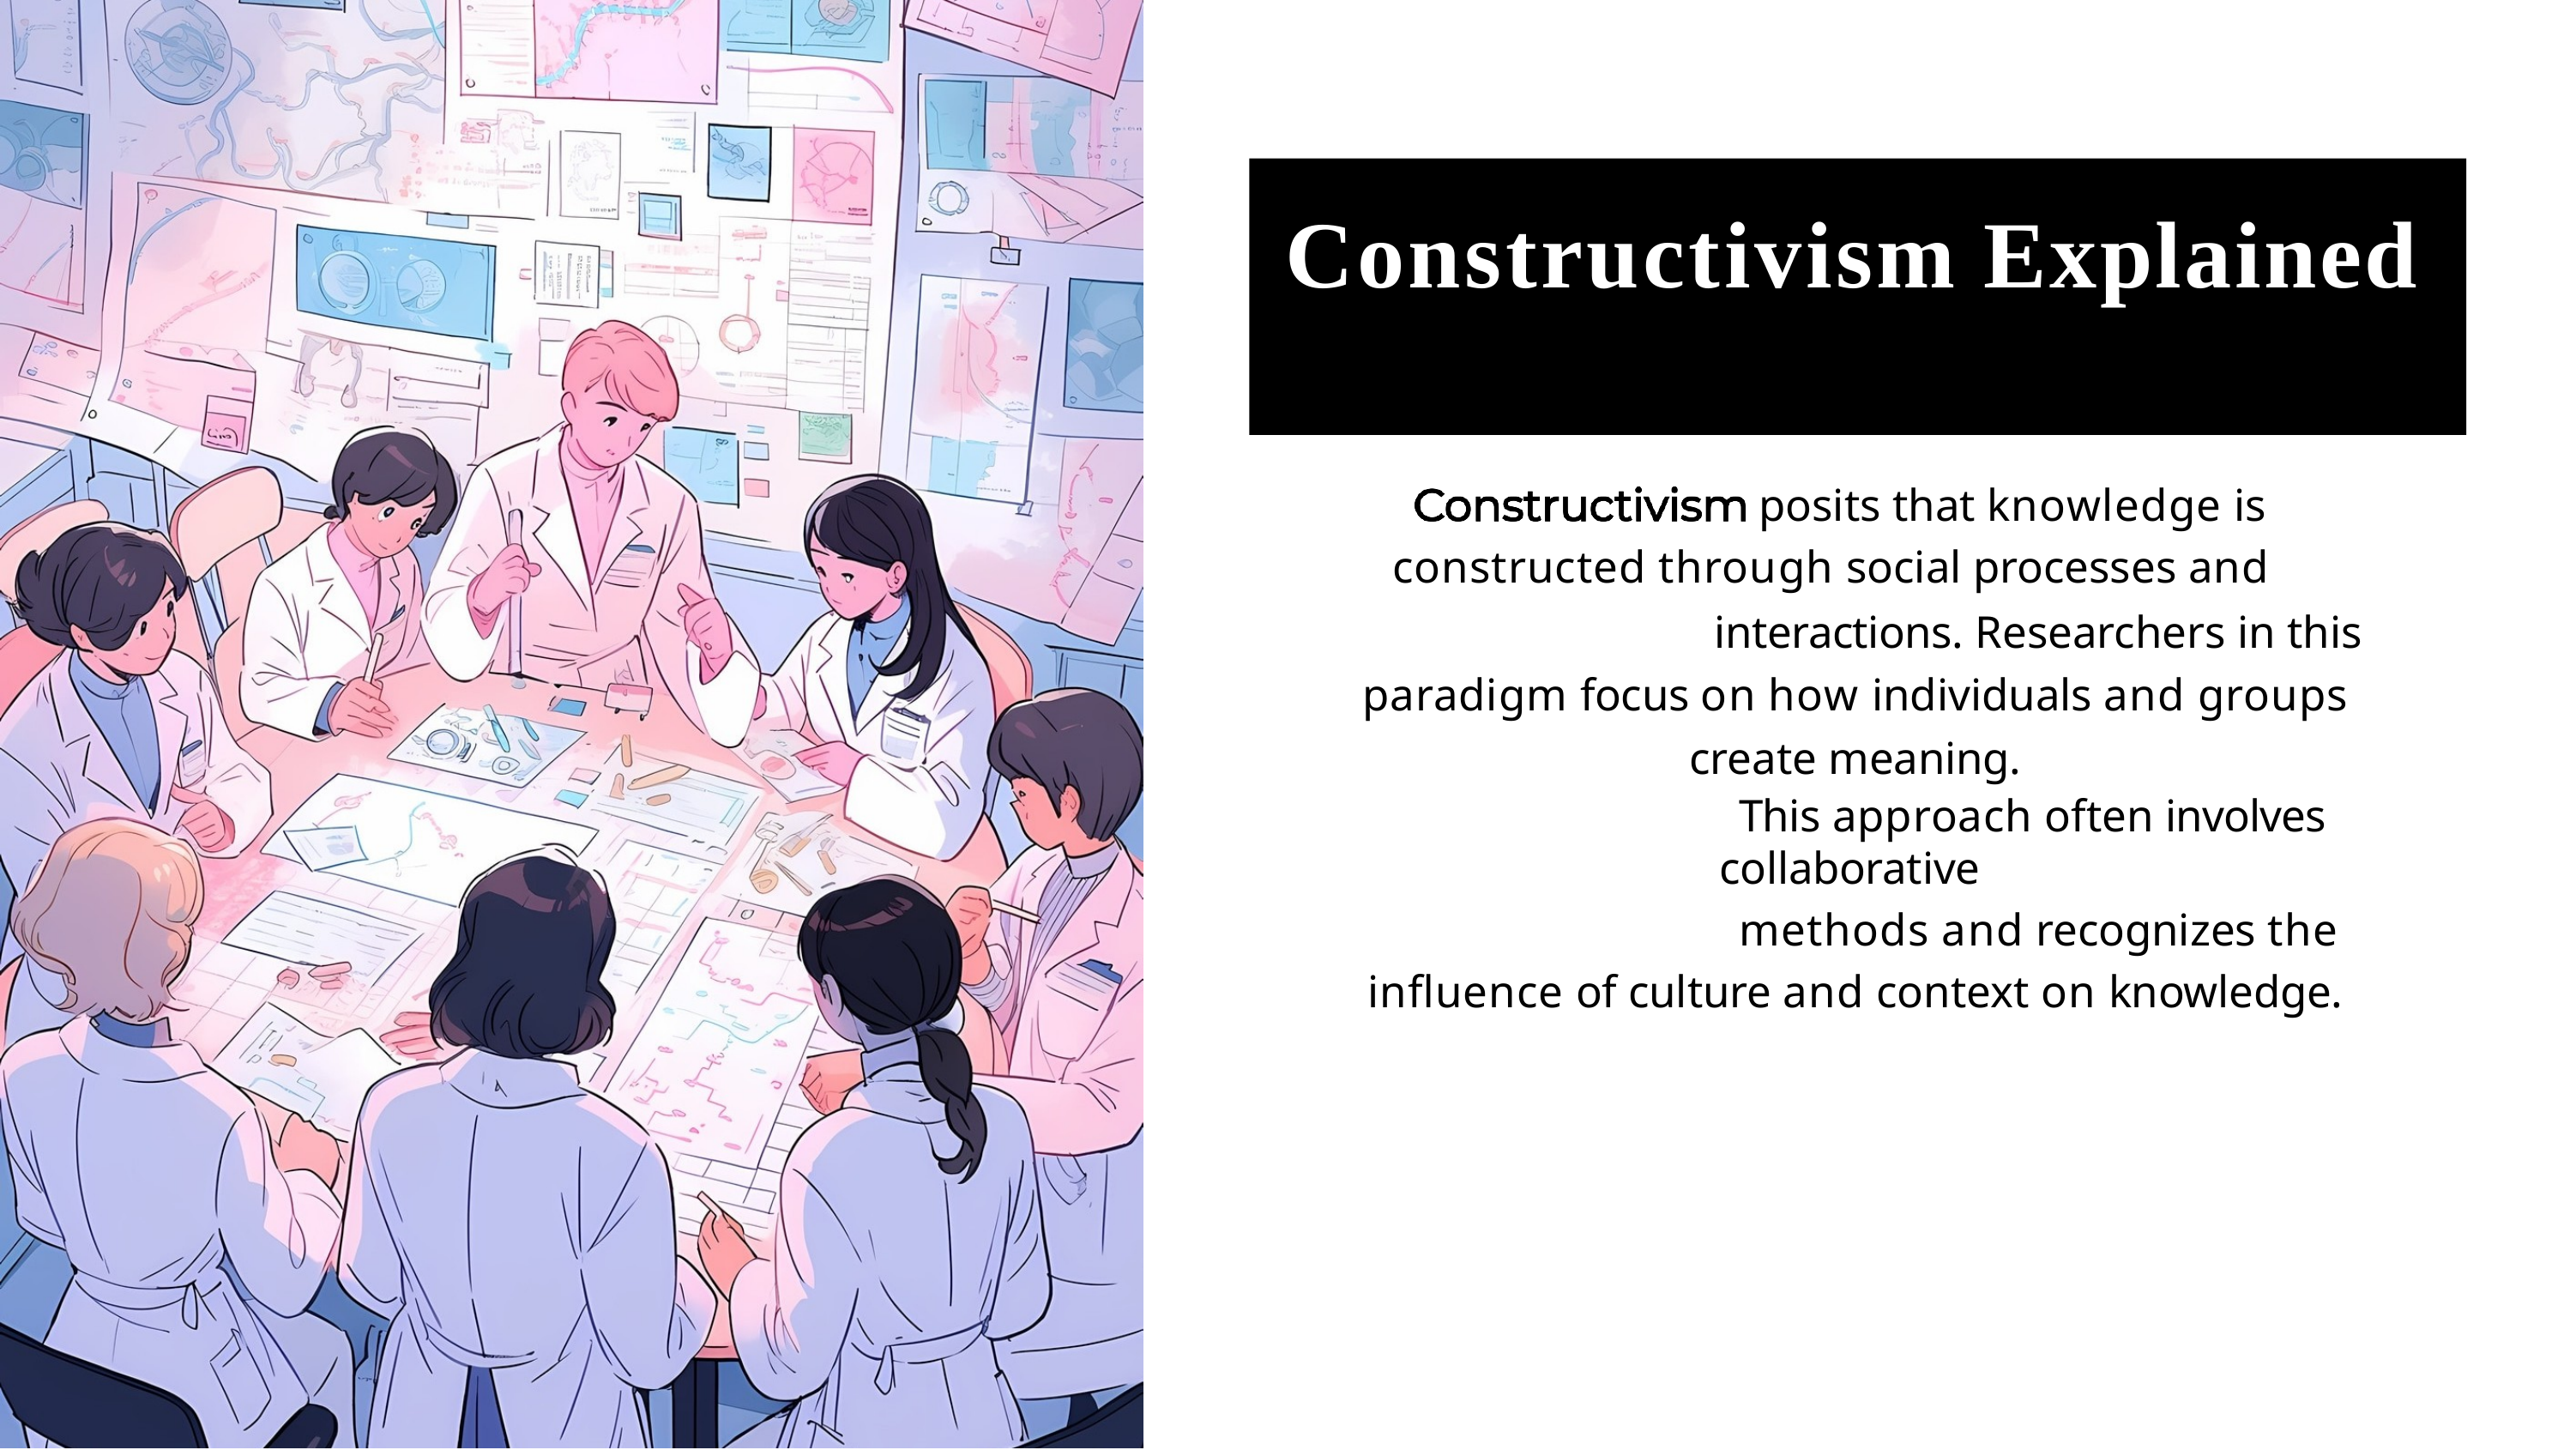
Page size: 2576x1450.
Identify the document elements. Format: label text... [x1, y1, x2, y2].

picture [1415, 486, 1746, 523]
title Constructivism Explained [1249, 158, 2467, 435]
picture [0, 0, 1144, 1448]
list posits that knowledge is constructed through social processes and interactions. Researchers in this paradigm focus on how individuals and groups create meaning. This approach often involves collaborative methods and recognizes the inﬂuence of culture and context on knowledge. [1316, 467, 2394, 1297]
